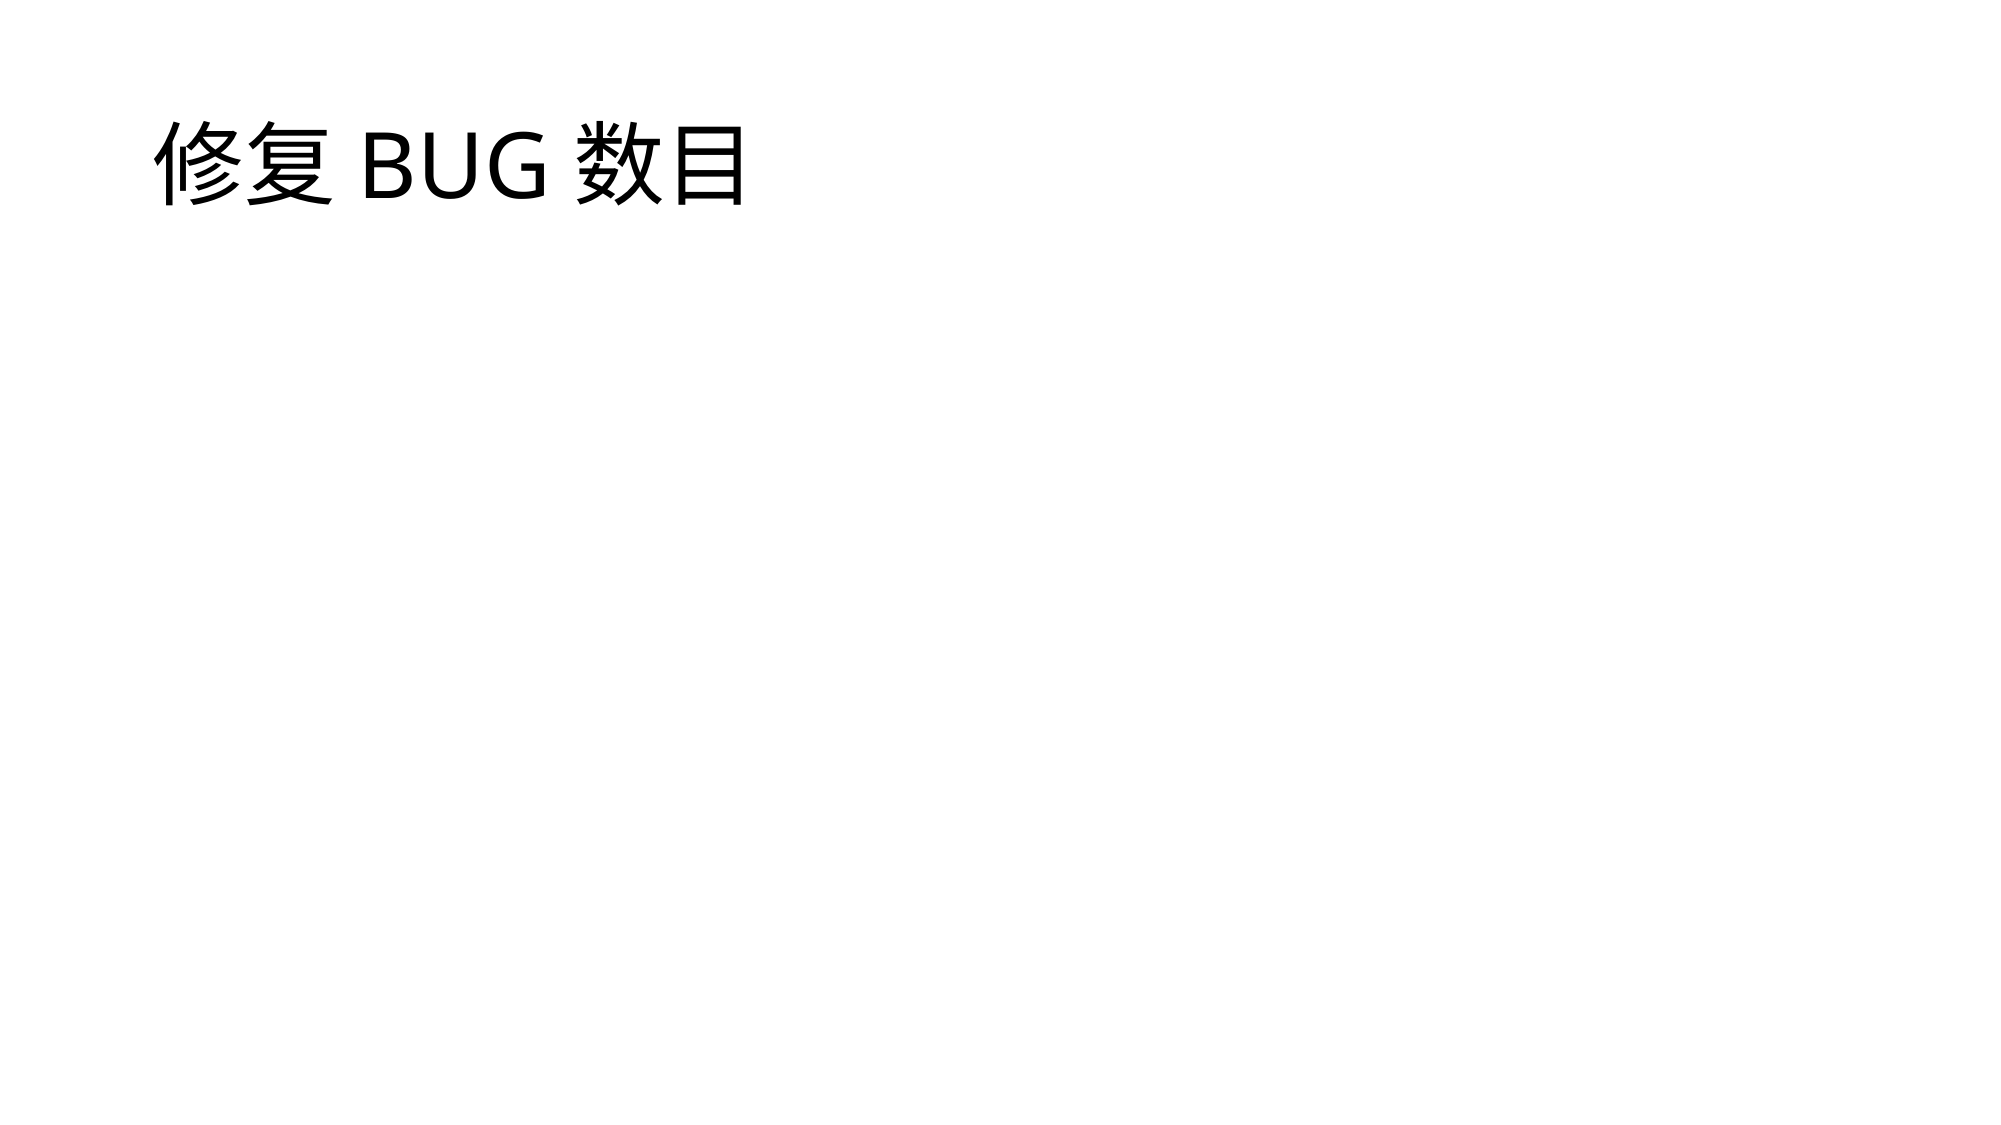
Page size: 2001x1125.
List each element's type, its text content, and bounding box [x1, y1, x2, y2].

title 修复BUG数目 [137, 59, 1863, 278]
